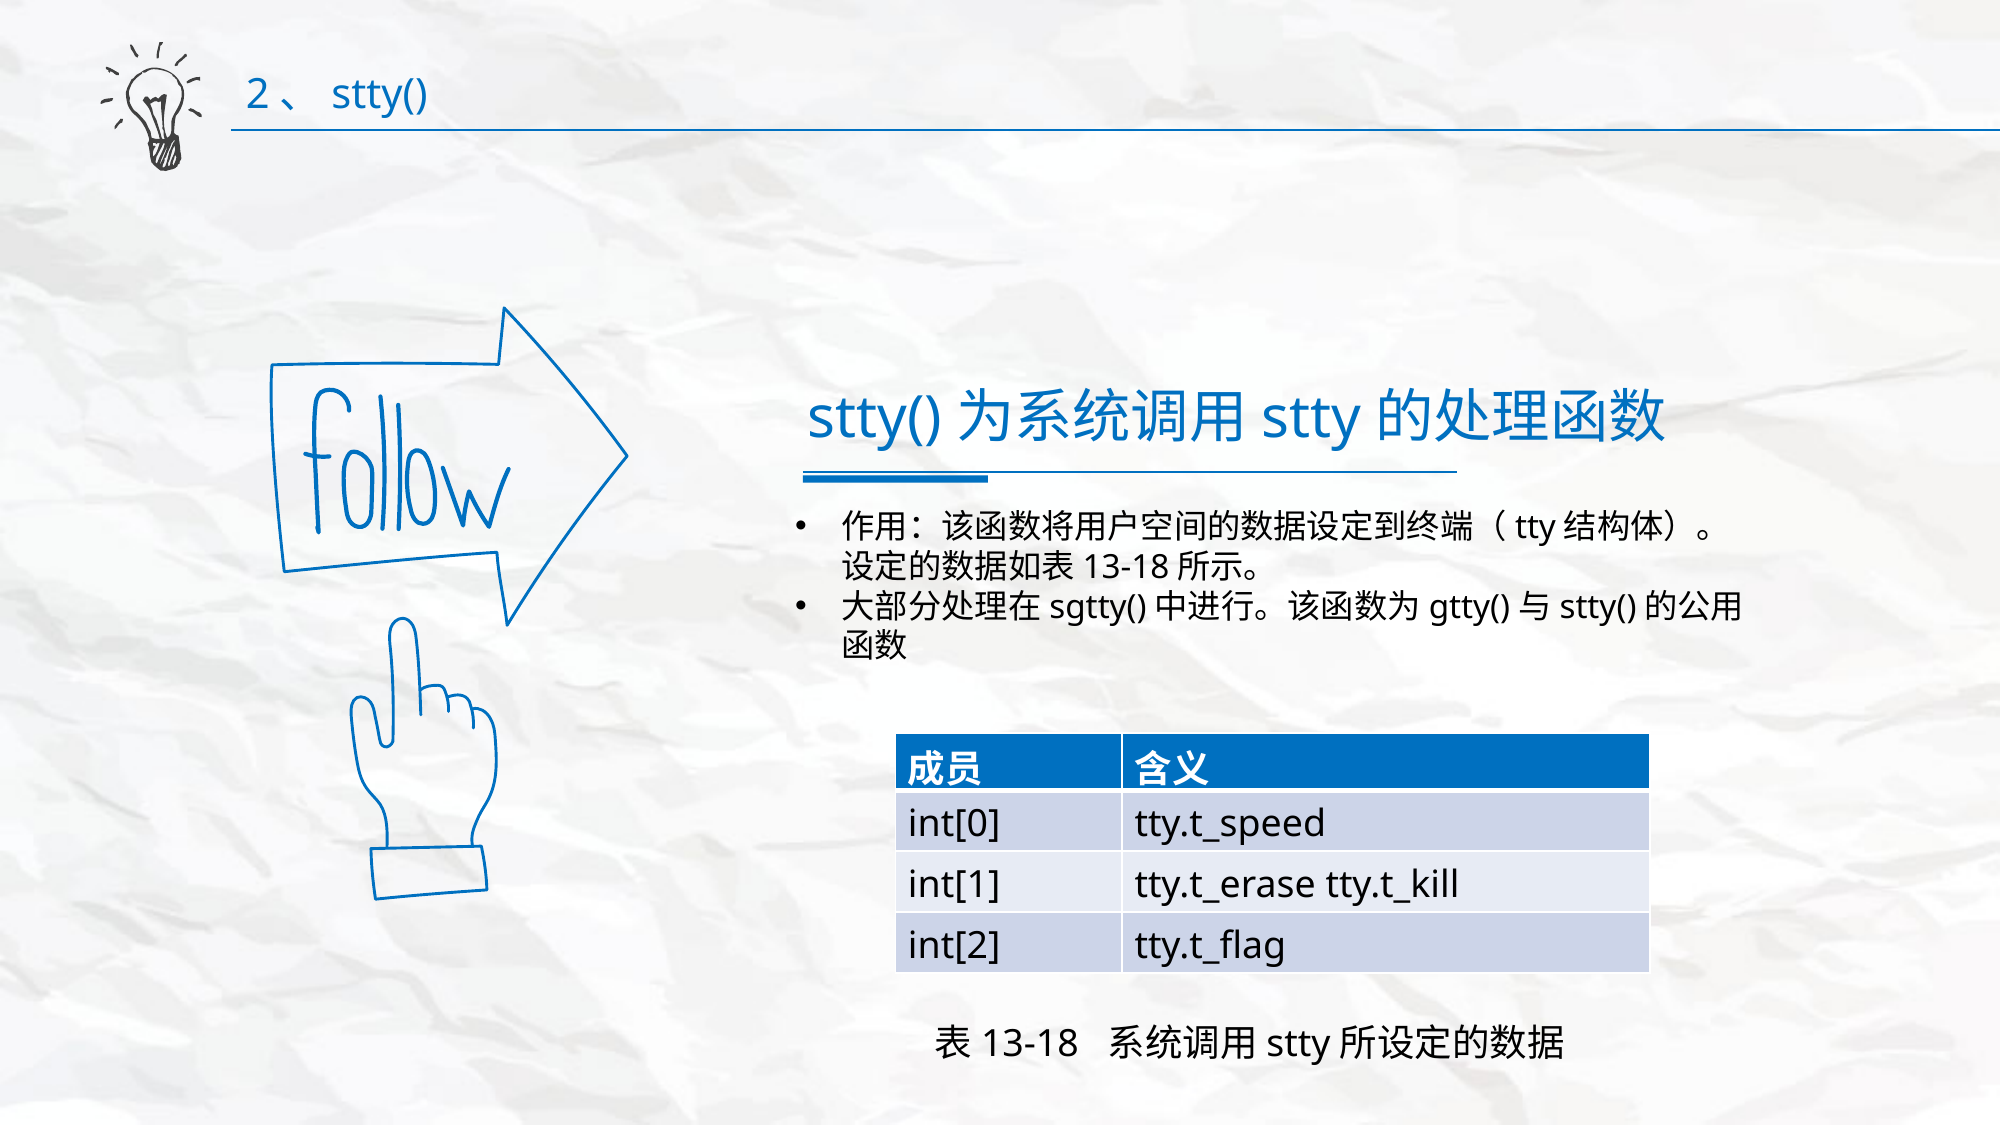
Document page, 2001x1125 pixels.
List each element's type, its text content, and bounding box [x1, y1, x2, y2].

table_cell tty.t_erase tty.t_kill [1123, 852, 1649, 911]
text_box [266, 307, 628, 626]
text_box 表13-18 系统调用stty所设定的数据 [919, 1011, 1626, 1072]
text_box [780, 371, 1762, 675]
table_cell int[1] [896, 852, 1121, 911]
table_cell tty.t_flag [1123, 913, 1649, 972]
table_header 成员 [896, 734, 1121, 788]
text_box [100, 41, 203, 172]
table_cell int[2] [896, 913, 1121, 972]
text_box 2、stty() [231, 59, 722, 125]
table_cell tty.t_speed [1123, 793, 1649, 850]
table_header 含义 [1123, 734, 1649, 788]
picture [0, 0, 2000, 1125]
table_cell int[0] [896, 793, 1121, 850]
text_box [350, 626, 498, 900]
